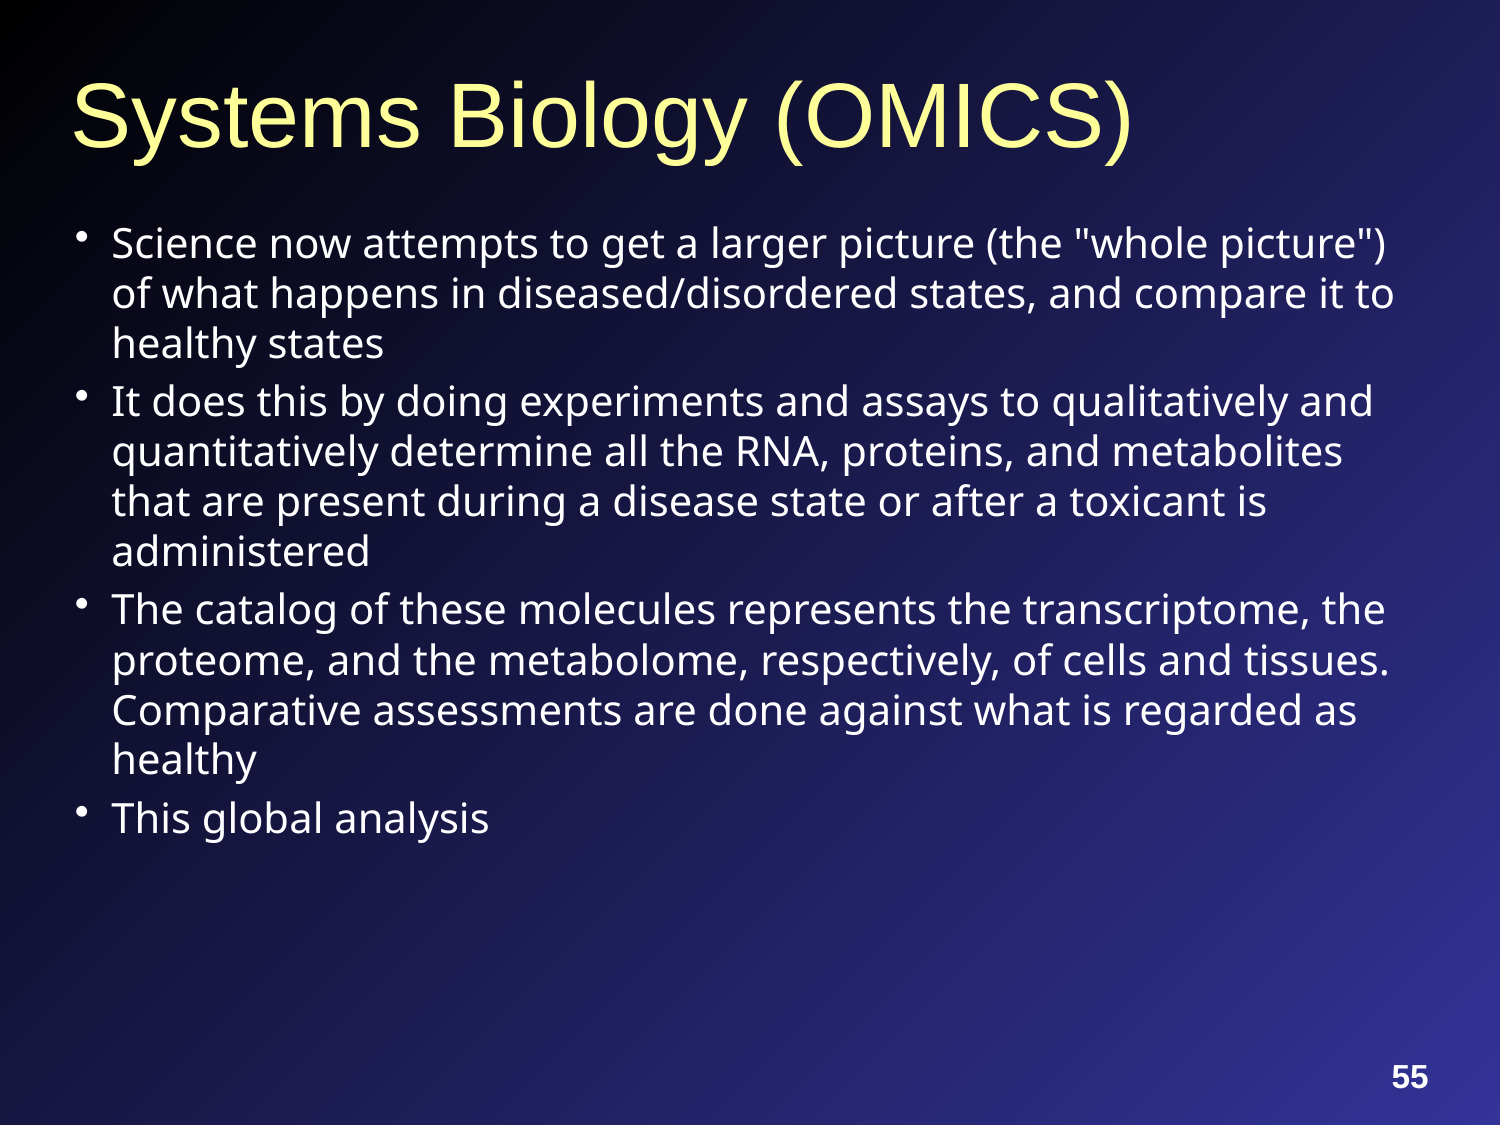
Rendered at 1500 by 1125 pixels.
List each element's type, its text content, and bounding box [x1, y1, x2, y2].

slide_number 55 [1093, 1044, 1444, 1105]
list Science now attempts to get a larger picture (the "whole picture") of what happens in diseased/disordered states, and compare it to healthy states It does this by doing experiments and assays to qualitatively and quantitatively determine all the RNA, proteins, and metabolites that are present during a disease state or after a toxicant is administered The catalog of these molecules represents the transcriptome, the proteome, and the metabolome, respectively, of cells and tissues. Comparative assessments are done against what is regarded as healthy This global analysis [59, 208, 1437, 1057]
title Systems Biology (OMICS) [55, 47, 1435, 175]
